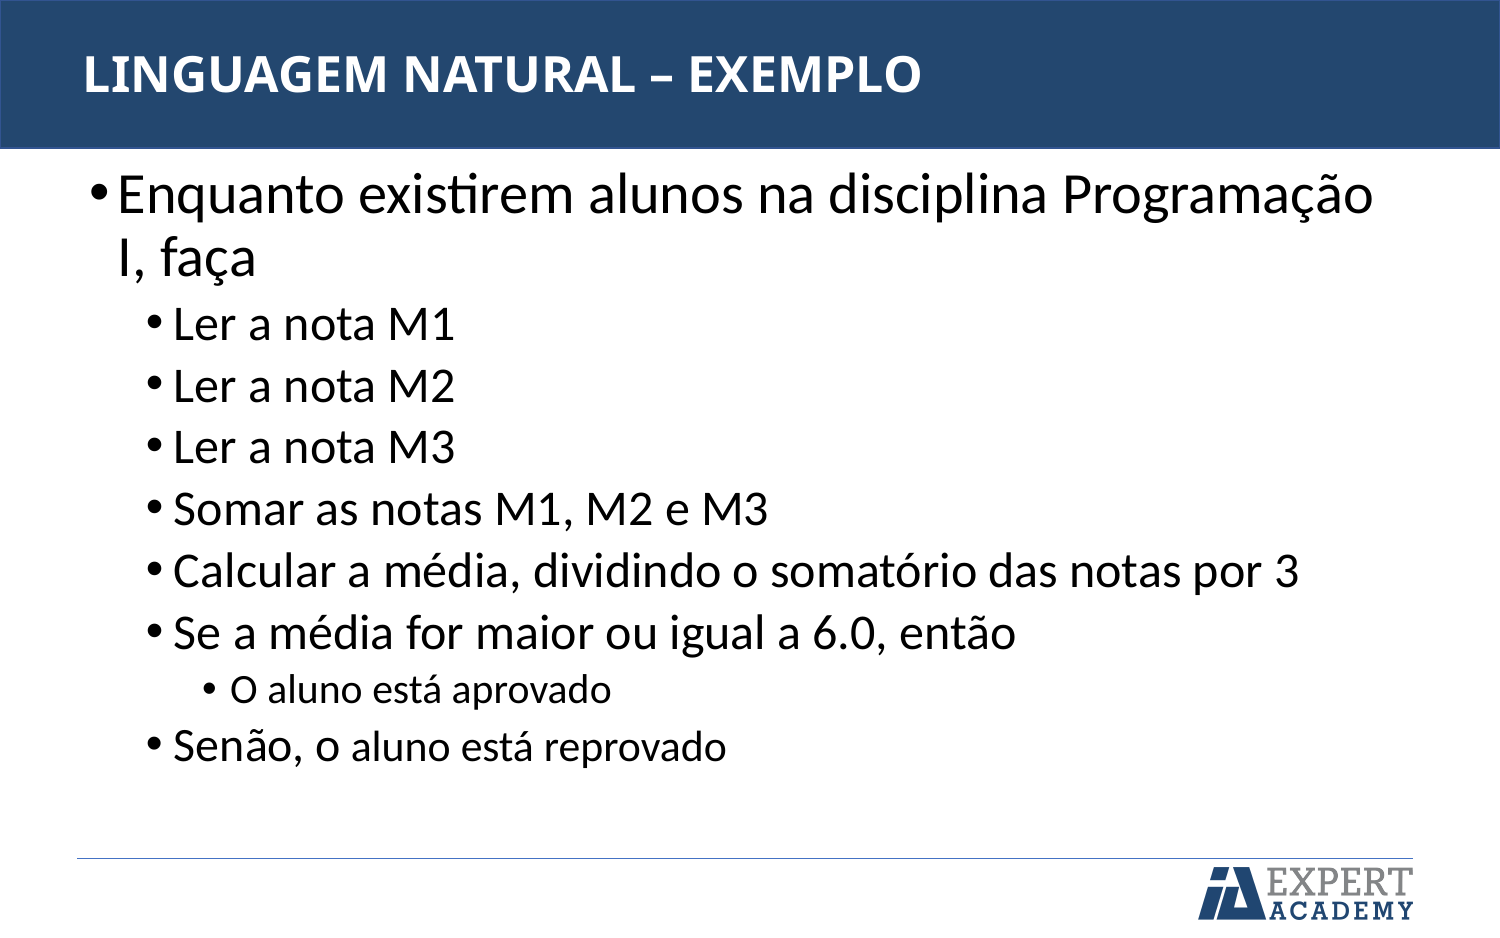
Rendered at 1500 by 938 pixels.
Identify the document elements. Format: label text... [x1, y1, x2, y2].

picture [1198, 867, 1413, 920]
list Enquanto existirem alunos na disciplina Programação I, faça Ler a nota M1 Ler a nota M2 Ler a nota M3 Somar as notas M1, M2 e M3 Calcular a média, dividindo o somatório das notas por 3 Se a média for maior ou igual a 6.0, então O aluno está aprovado Senão, o aluno está reprovado [74, 155, 1403, 805]
text_box LINGUAGEM NATURAL – EXEMPLO [68, 35, 1278, 111]
text_box [0, 0, 1500, 149]
